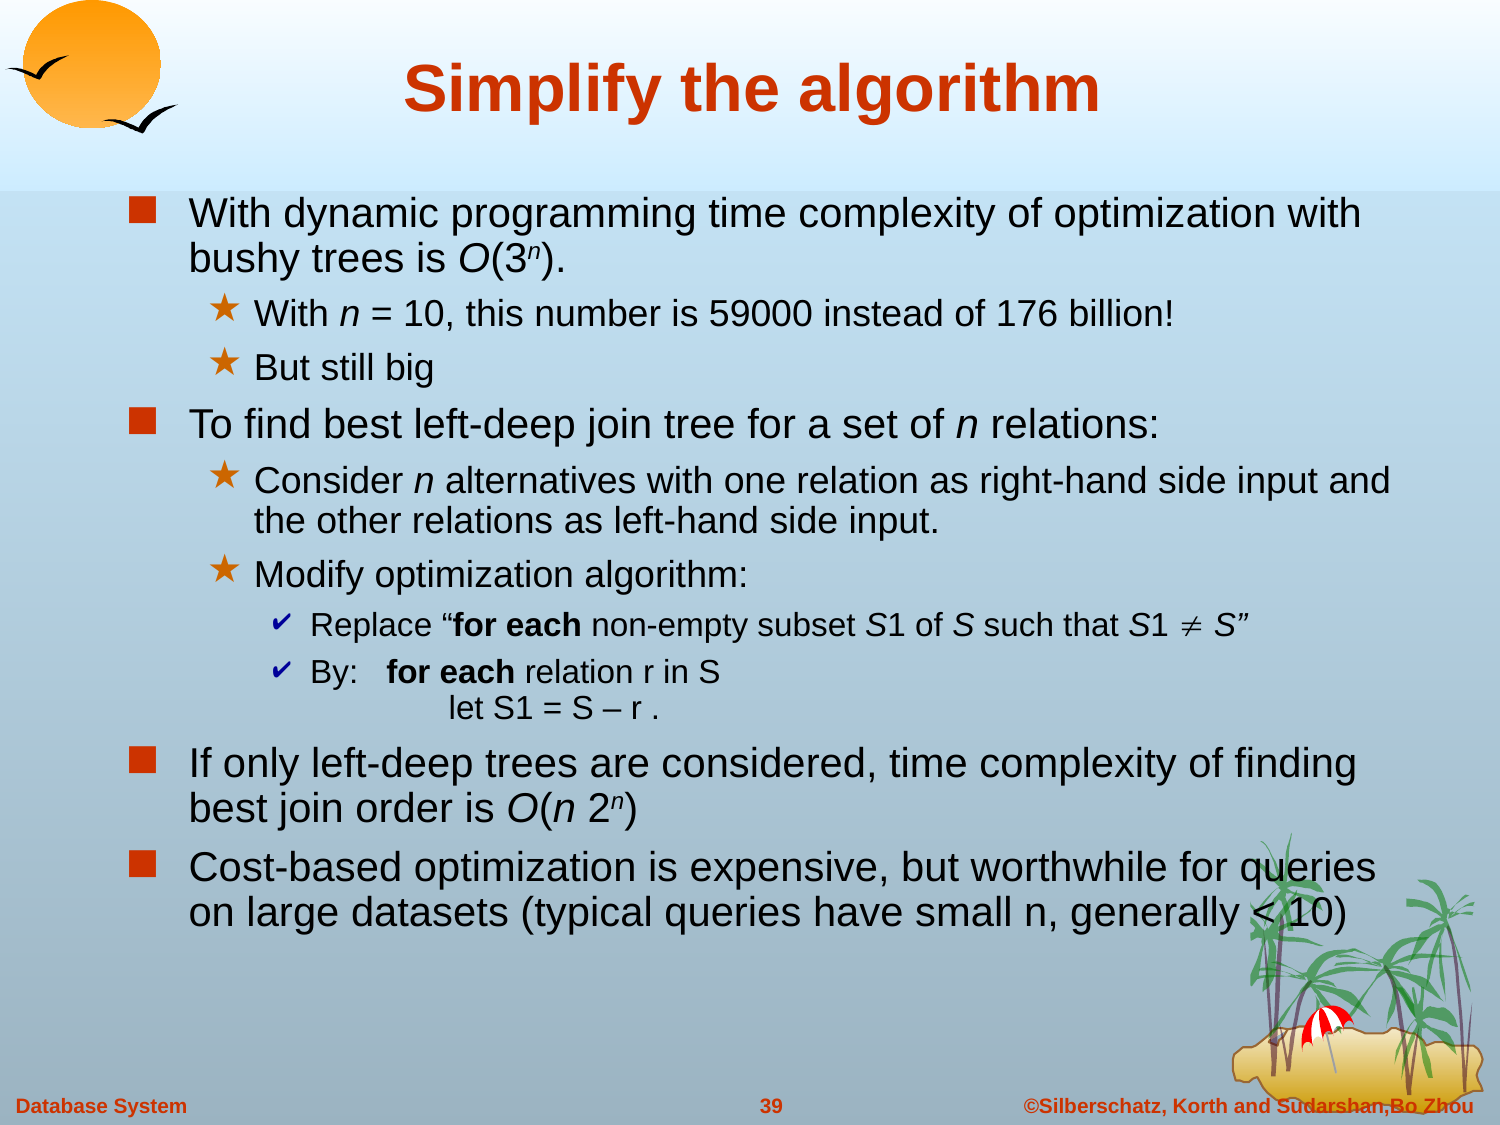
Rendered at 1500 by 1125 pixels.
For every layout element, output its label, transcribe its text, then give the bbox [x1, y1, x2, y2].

title Simplify the algorithm [90, 32, 1416, 133]
list With dynamic programming time complexity of optimization with bushy trees is O(3n). With n = 10, this number is 59000 instead of 176 billion! But still big To find best left-deep join tree for a set of n relations: Consider n alternatives with one relation as right-hand side input and the other relations as left-hand side input. Modify optimization algorithm: Replace “for each non-empty subset S1 of S such that S1  S” By: for each relation r in S let S1 = S – r . If only left-deep trees are considered, time complexity of finding best join order is O(n 2n) Cost-based optimization is expensive, but worthwhile for queries on large datasets (typical queries have small n, generally < 10) [117, 183, 1407, 1019]
